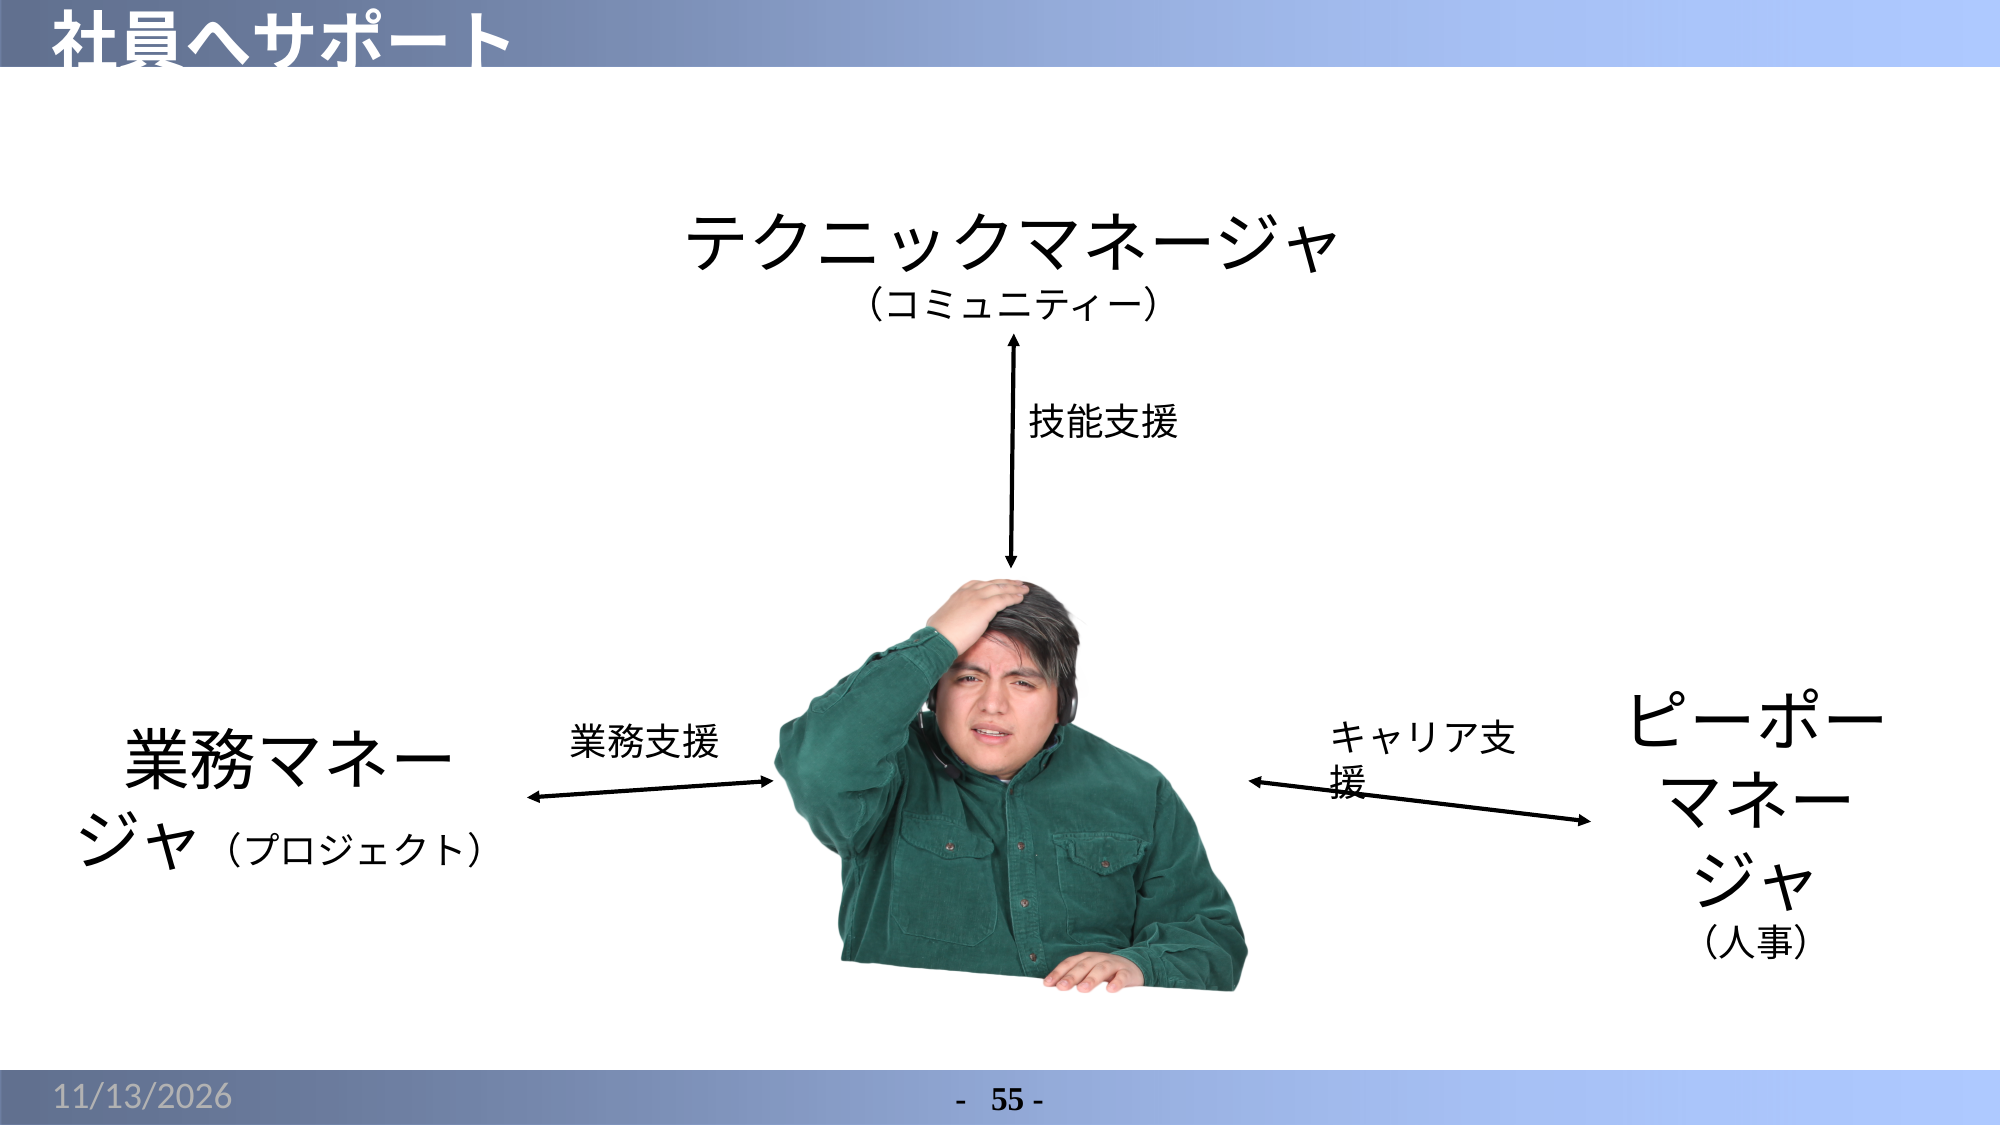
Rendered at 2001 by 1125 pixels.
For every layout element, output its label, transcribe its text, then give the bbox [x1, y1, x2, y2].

picture [773, 568, 1249, 994]
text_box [1248, 780, 1592, 784]
text_box テクニックマネージャ （コミュニティー） [583, 193, 1445, 334]
text_box ピーポー マネージャ （人事） [1591, 671, 1921, 972]
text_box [1010, 334, 1015, 569]
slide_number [51, 1071, 512, 1117]
slide_number - 55 - [934, 1078, 1063, 1117]
title 社員へサポート [51, 0, 1921, 81]
text_box 業務支援 [554, 710, 768, 770]
text_box 業務マネージャ（プロジェクト） [52, 710, 527, 885]
text_box 技能支援 [1019, 390, 1234, 451]
text_box キャリア支援 [1314, 707, 1557, 779]
text_box キャリア支援 [1314, 792, 1557, 812]
